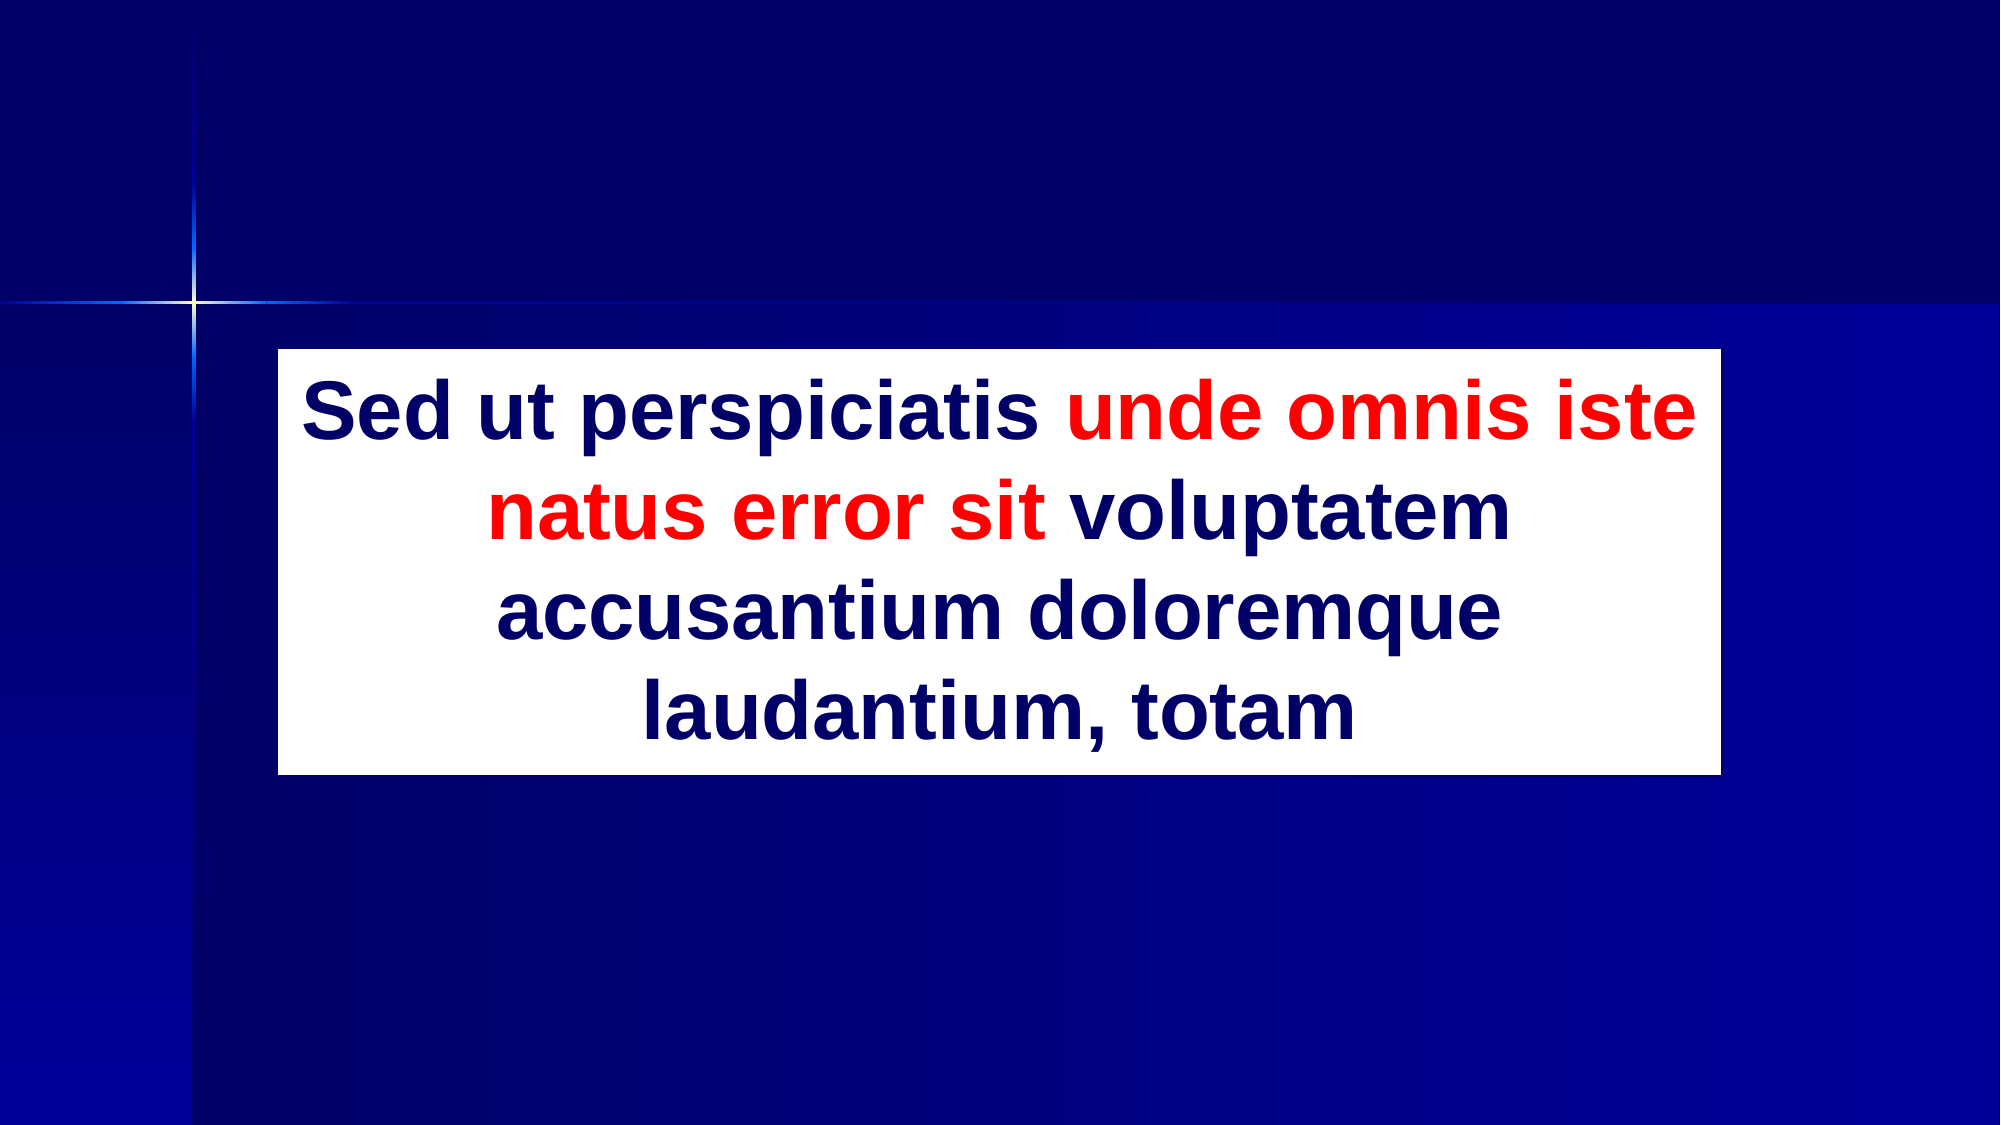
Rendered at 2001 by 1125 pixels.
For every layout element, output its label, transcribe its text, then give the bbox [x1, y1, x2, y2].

text_box Sed ut perspiciatis unde omnis iste natus error sit voluptatem accusantium doloremque laudantium, totam [277, 348, 1723, 777]
